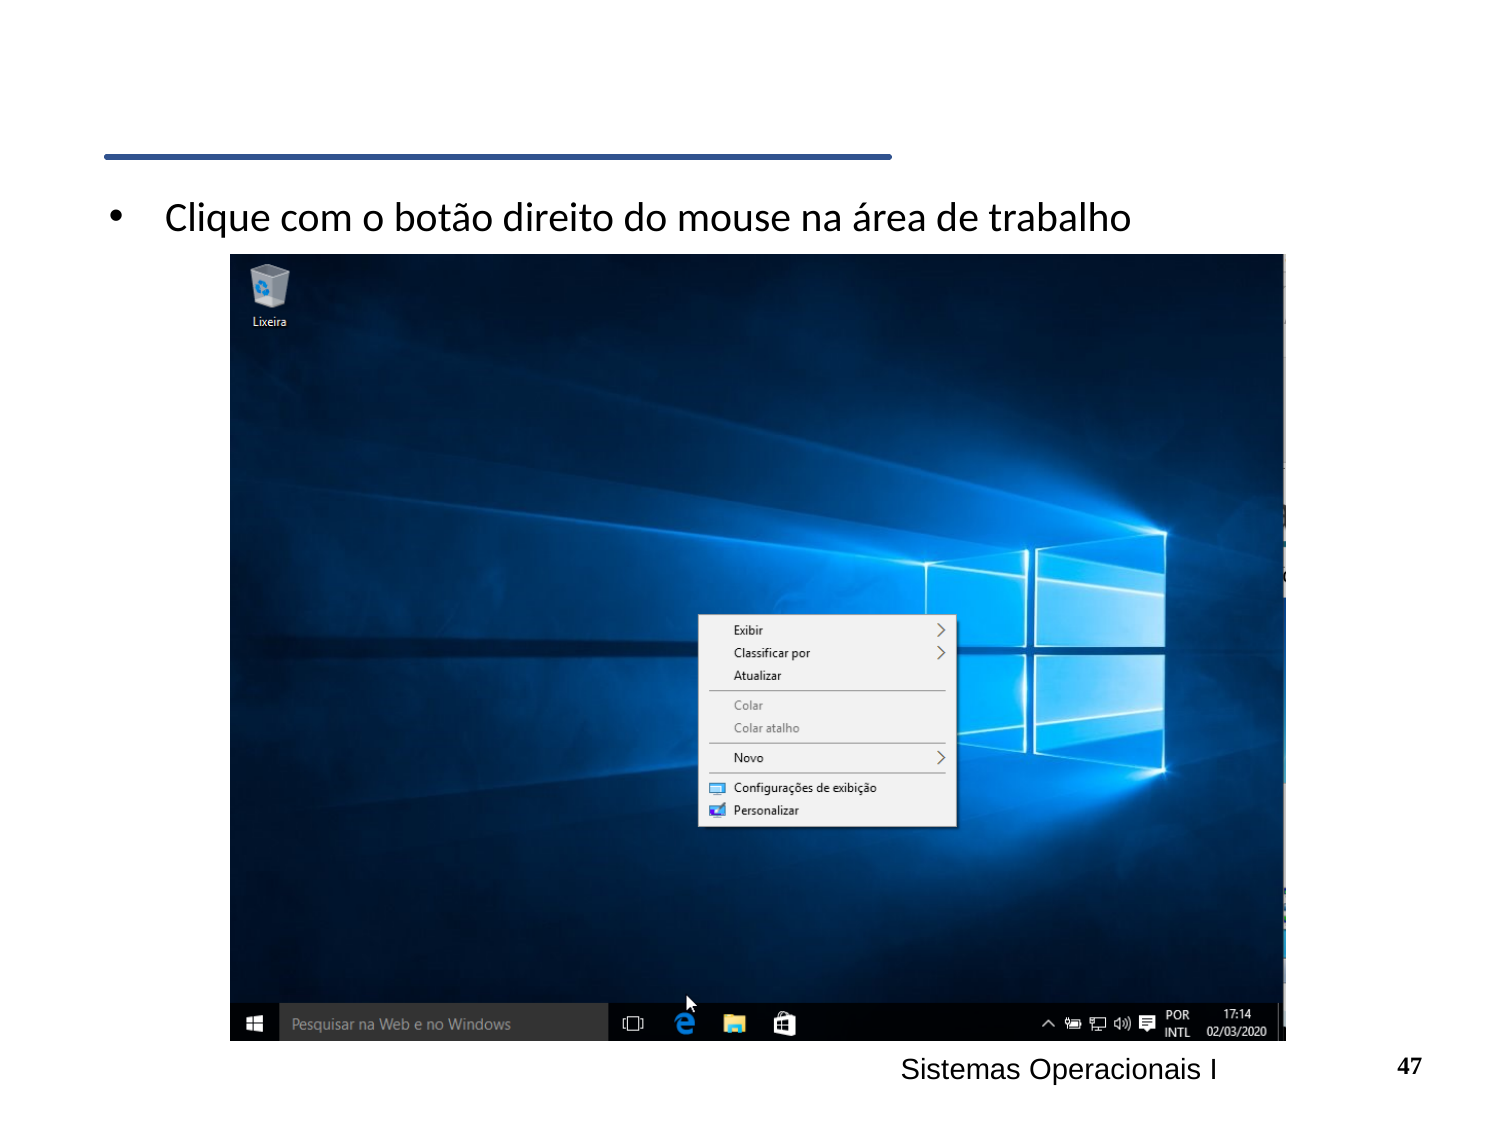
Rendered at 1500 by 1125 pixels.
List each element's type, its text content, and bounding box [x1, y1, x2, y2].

text_box Sistemas Operacionais I [726, 1042, 1393, 1118]
list Clique com o botão direito do mouse na área de trabalho [75, 187, 1425, 930]
text_box 47 [1291, 1012, 1438, 1088]
picture [229, 254, 1286, 1041]
